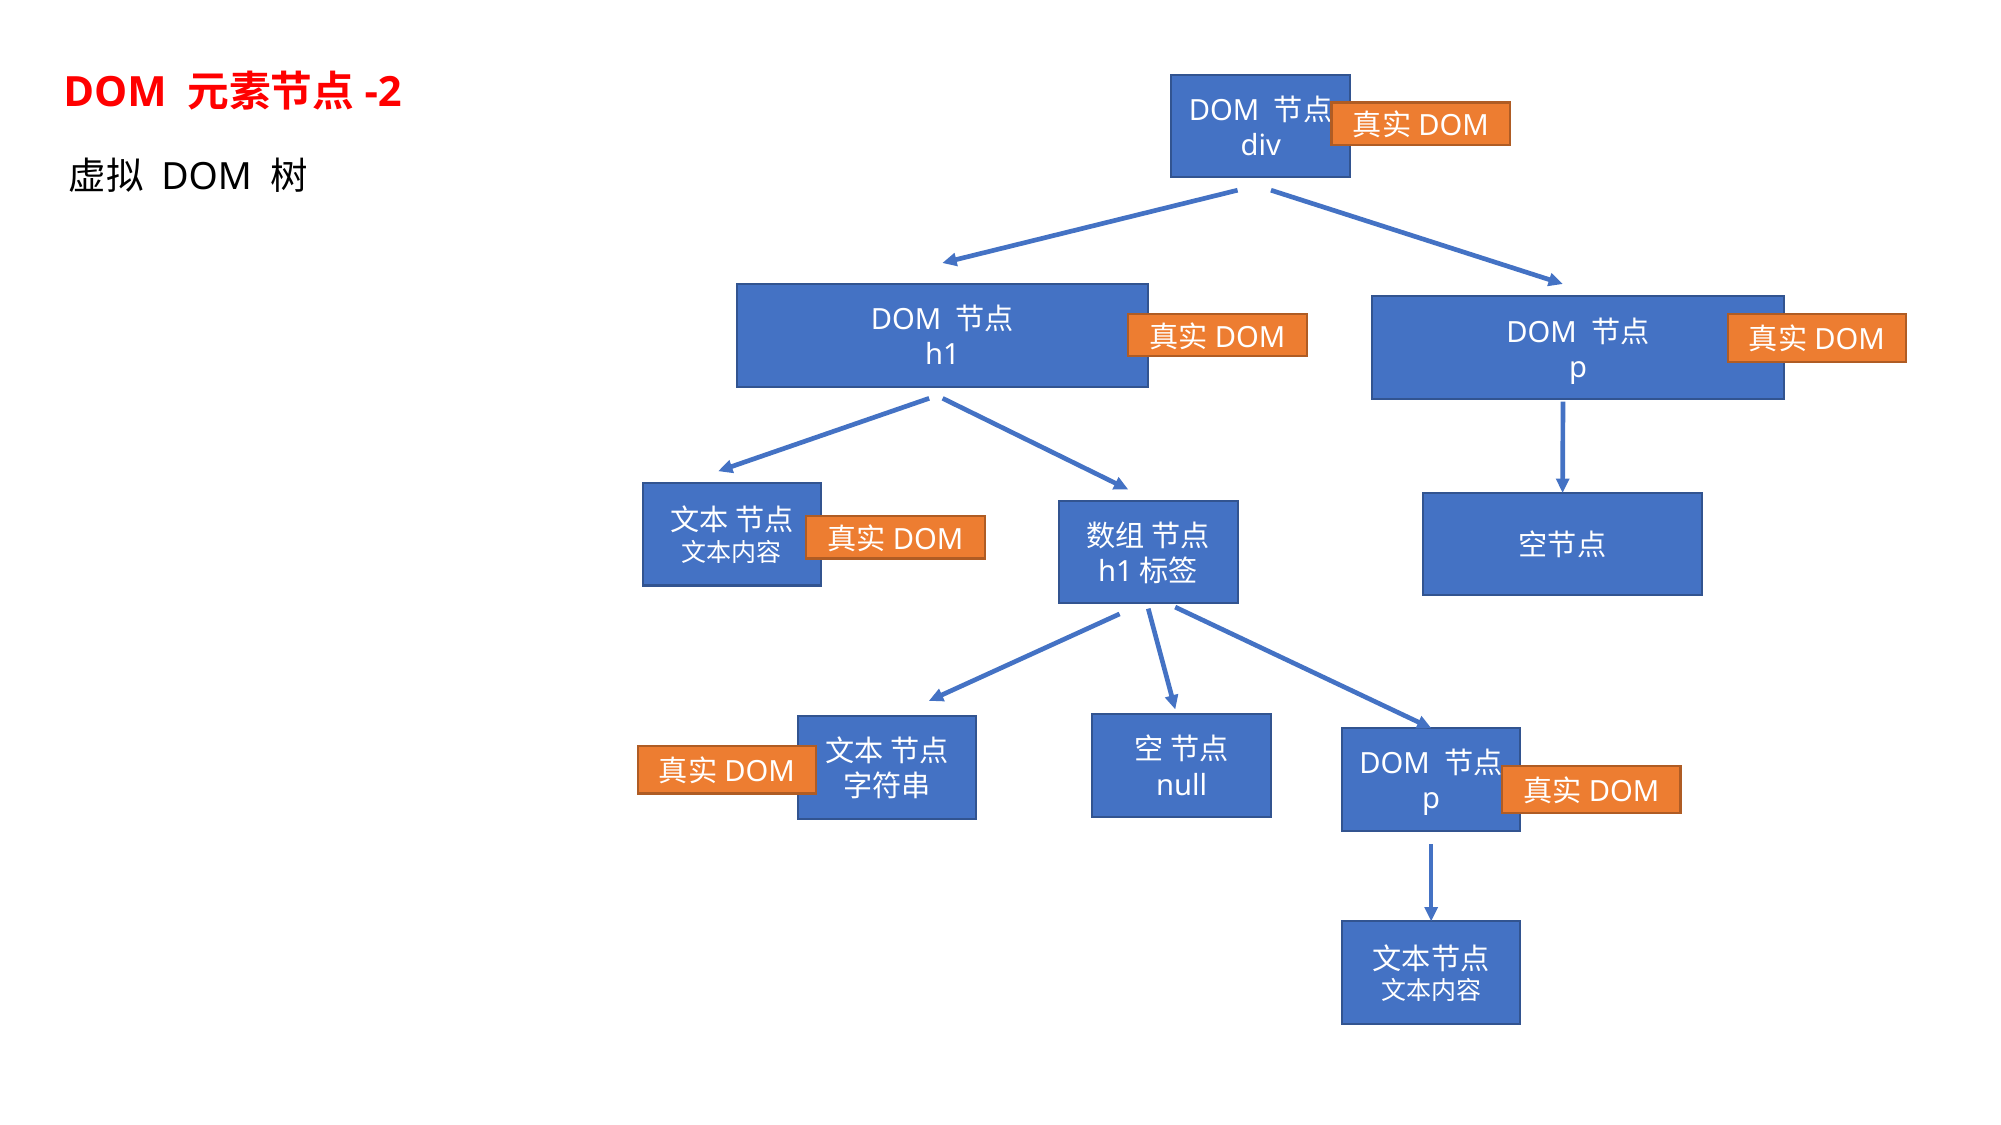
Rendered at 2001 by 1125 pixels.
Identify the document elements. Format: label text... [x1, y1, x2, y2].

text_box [1148, 608, 1175, 710]
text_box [929, 613, 1120, 701]
text_box 文本 节点 文本内容 [642, 482, 822, 587]
text_box DOM 节点 h1 [736, 283, 1149, 388]
text_box DOM 节点 p [1371, 295, 1785, 400]
text_box 数组 节点 h1标签 [1058, 500, 1239, 604]
text_box 空 节点 null [1091, 713, 1272, 818]
text_box 真实DOM [1501, 765, 1682, 814]
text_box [1270, 190, 1563, 284]
text_box 真实DOM [805, 515, 986, 560]
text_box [942, 190, 1238, 263]
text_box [1175, 606, 1432, 729]
text_box 真实DOM [637, 745, 817, 795]
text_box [718, 398, 930, 472]
text_box DOM 节点 p [1341, 727, 1521, 832]
text_box 文本节点 文本内容 [1341, 920, 1521, 1025]
text_box 虚拟 DOM 树 [54, 144, 349, 205]
text_box DOM 节点 div [1170, 74, 1351, 178]
text_box 真实DOM [1727, 313, 1907, 363]
text_box DOM 元素节点-2 [48, 57, 512, 122]
text_box 真实DOM [1330, 101, 1511, 146]
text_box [942, 398, 1128, 490]
text_box 文本 节点 字符串 [797, 715, 977, 820]
text_box 空节点 [1422, 492, 1703, 596]
text_box 真实DOM [1127, 313, 1308, 357]
